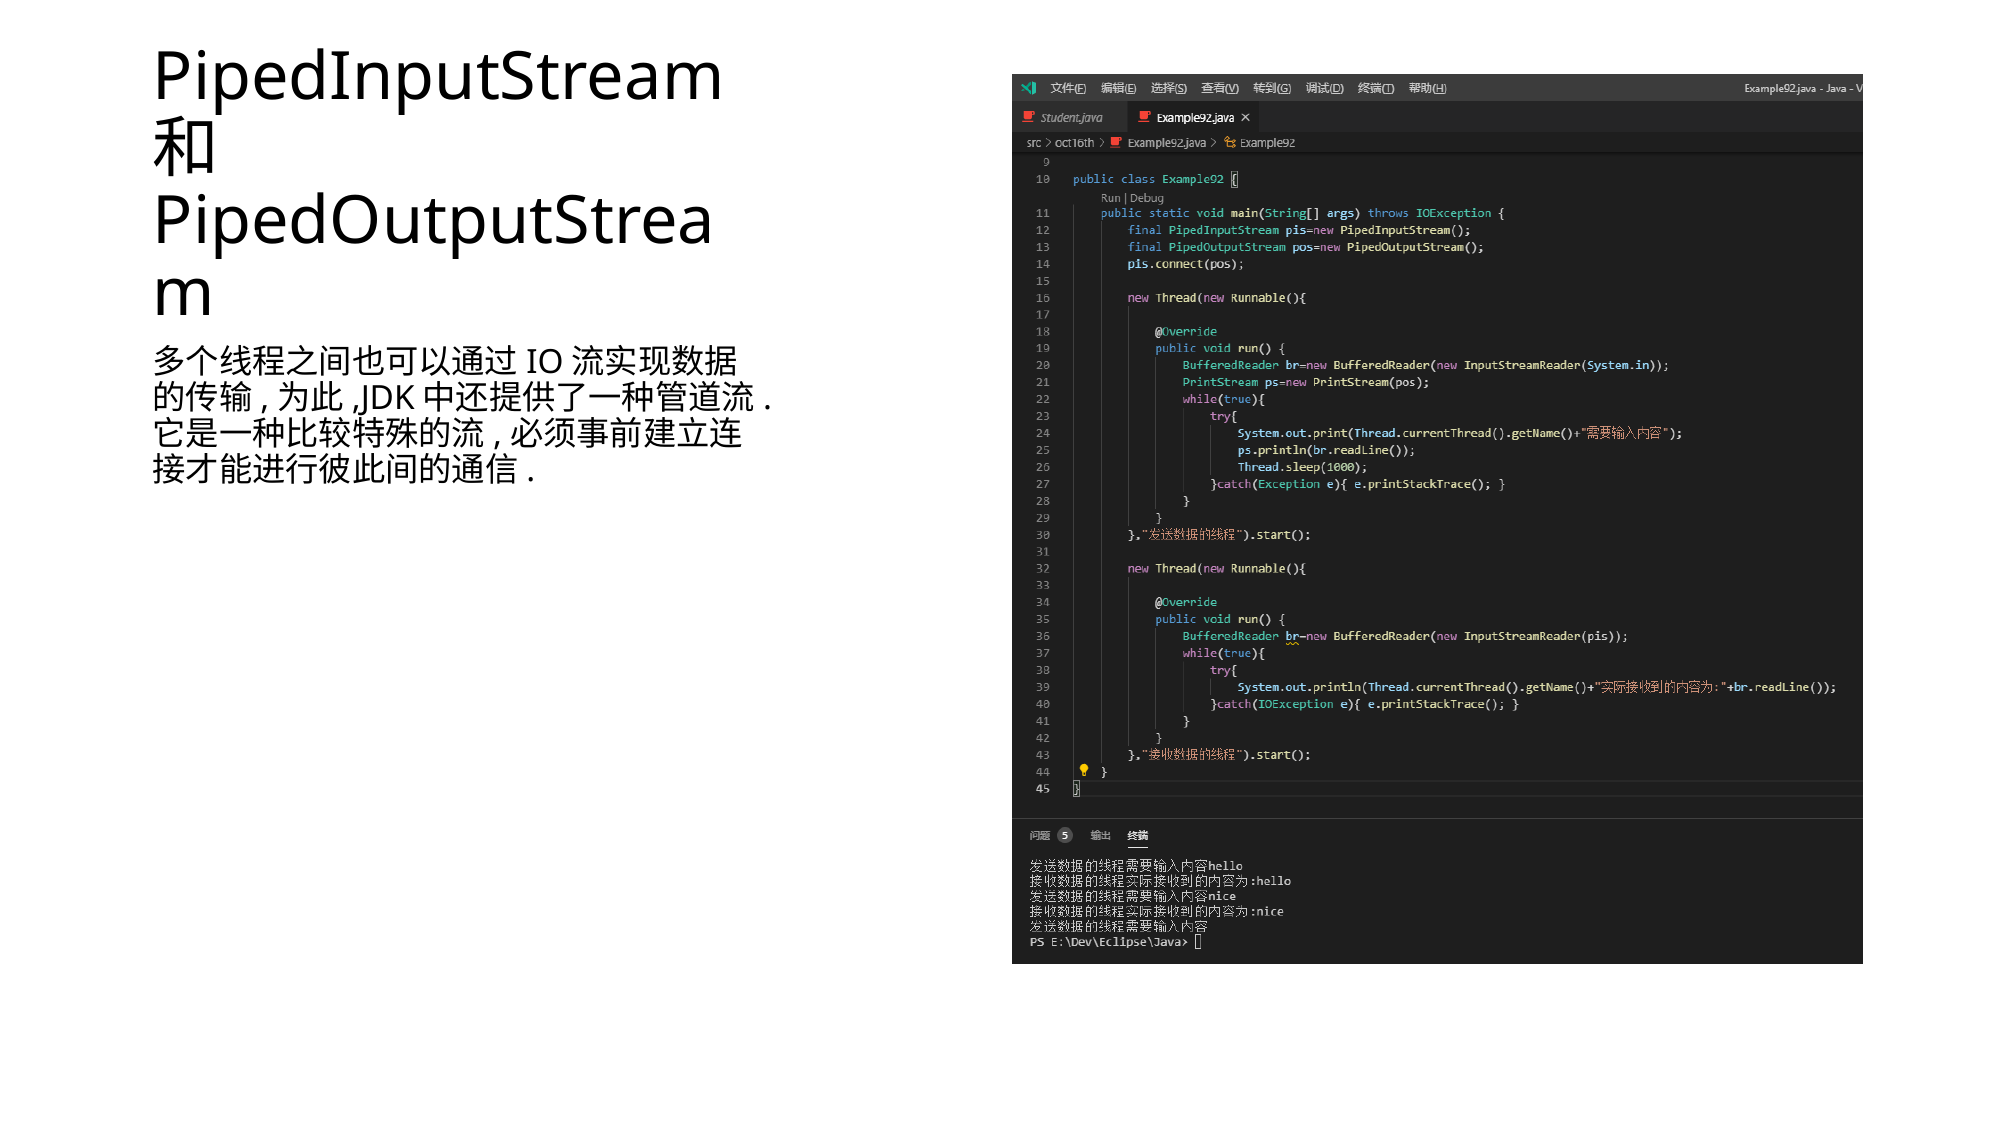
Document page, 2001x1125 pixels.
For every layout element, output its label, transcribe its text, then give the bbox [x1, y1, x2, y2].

list 多个线程之间也可以通过IO流实现数据的传输,为此,JDK中还提供了一种管道流.它是一种比较特殊的流,必须事前建立连接才能进行彼此间的通信. [137, 337, 783, 963]
title PipedInputStream 和PipedOutputStream [137, 75, 783, 337]
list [1012, 74, 1863, 964]
